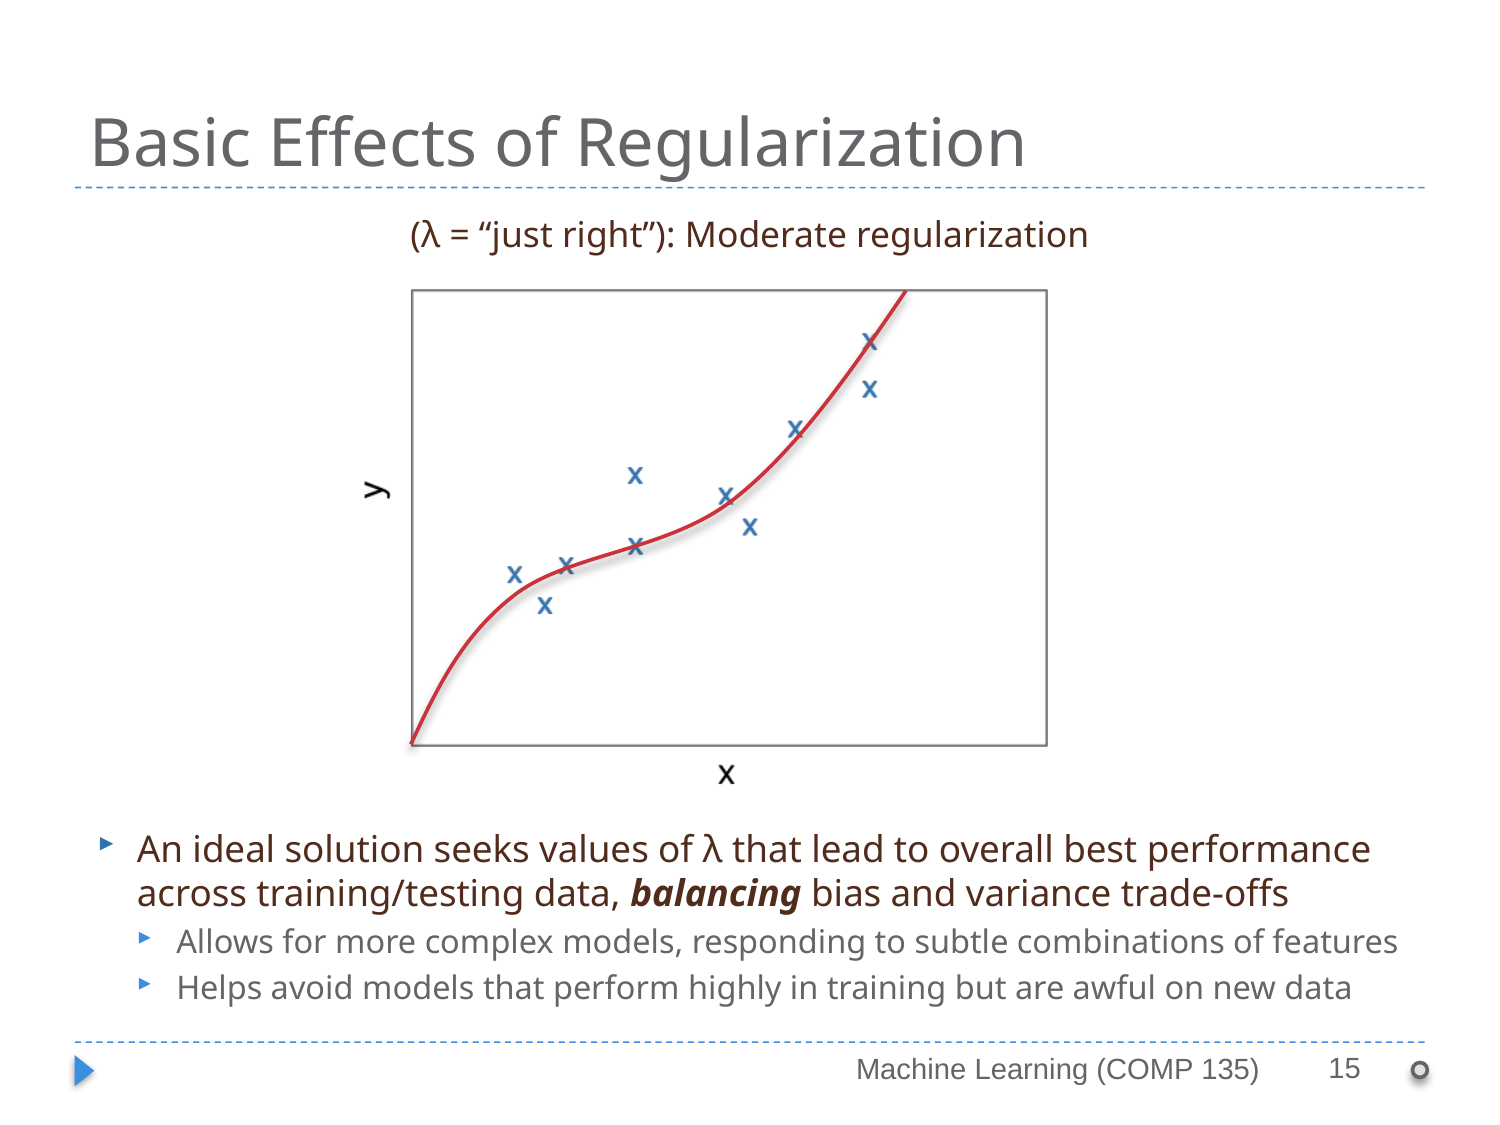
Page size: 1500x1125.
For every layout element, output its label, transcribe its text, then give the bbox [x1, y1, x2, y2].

text_box (λ = “just right”): Moderate regularization [381, 204, 1119, 293]
text_box [1411, 1061, 1429, 1079]
title Basic Effects of Regularization [75, 24, 1425, 188]
footer Machine Learning (COMP 135) [575, 1042, 1212, 1103]
slide_number 15 [1212, 1042, 1376, 1103]
list An ideal solution seeks values of λ that lead to overall best performance across training/testing data, balancing bias and variance trade-offs Allows for more complex models, responding to subtle combinations of features Helps avoid models that perform highly in training but are awful on new data [82, 817, 1433, 1042]
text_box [337, 287, 1049, 815]
